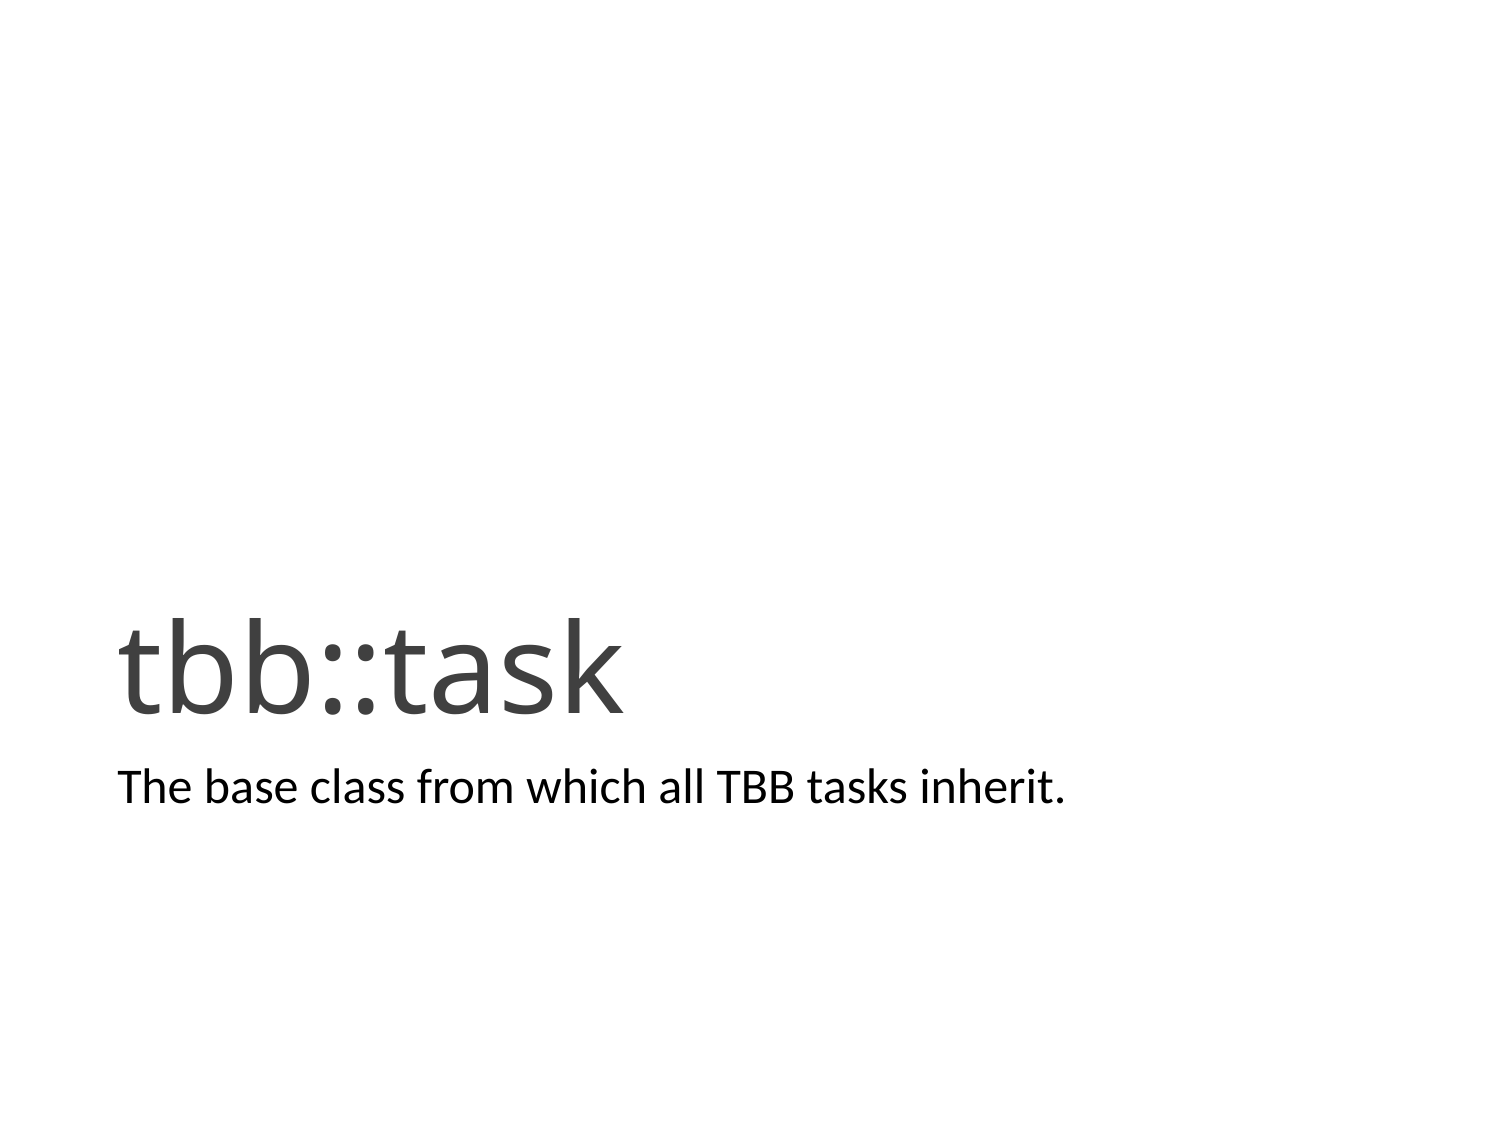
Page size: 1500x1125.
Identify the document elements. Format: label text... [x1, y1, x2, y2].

title tbb::task [102, 280, 1397, 749]
list The base class from which all TBB tasks inherit. [102, 752, 1397, 999]
